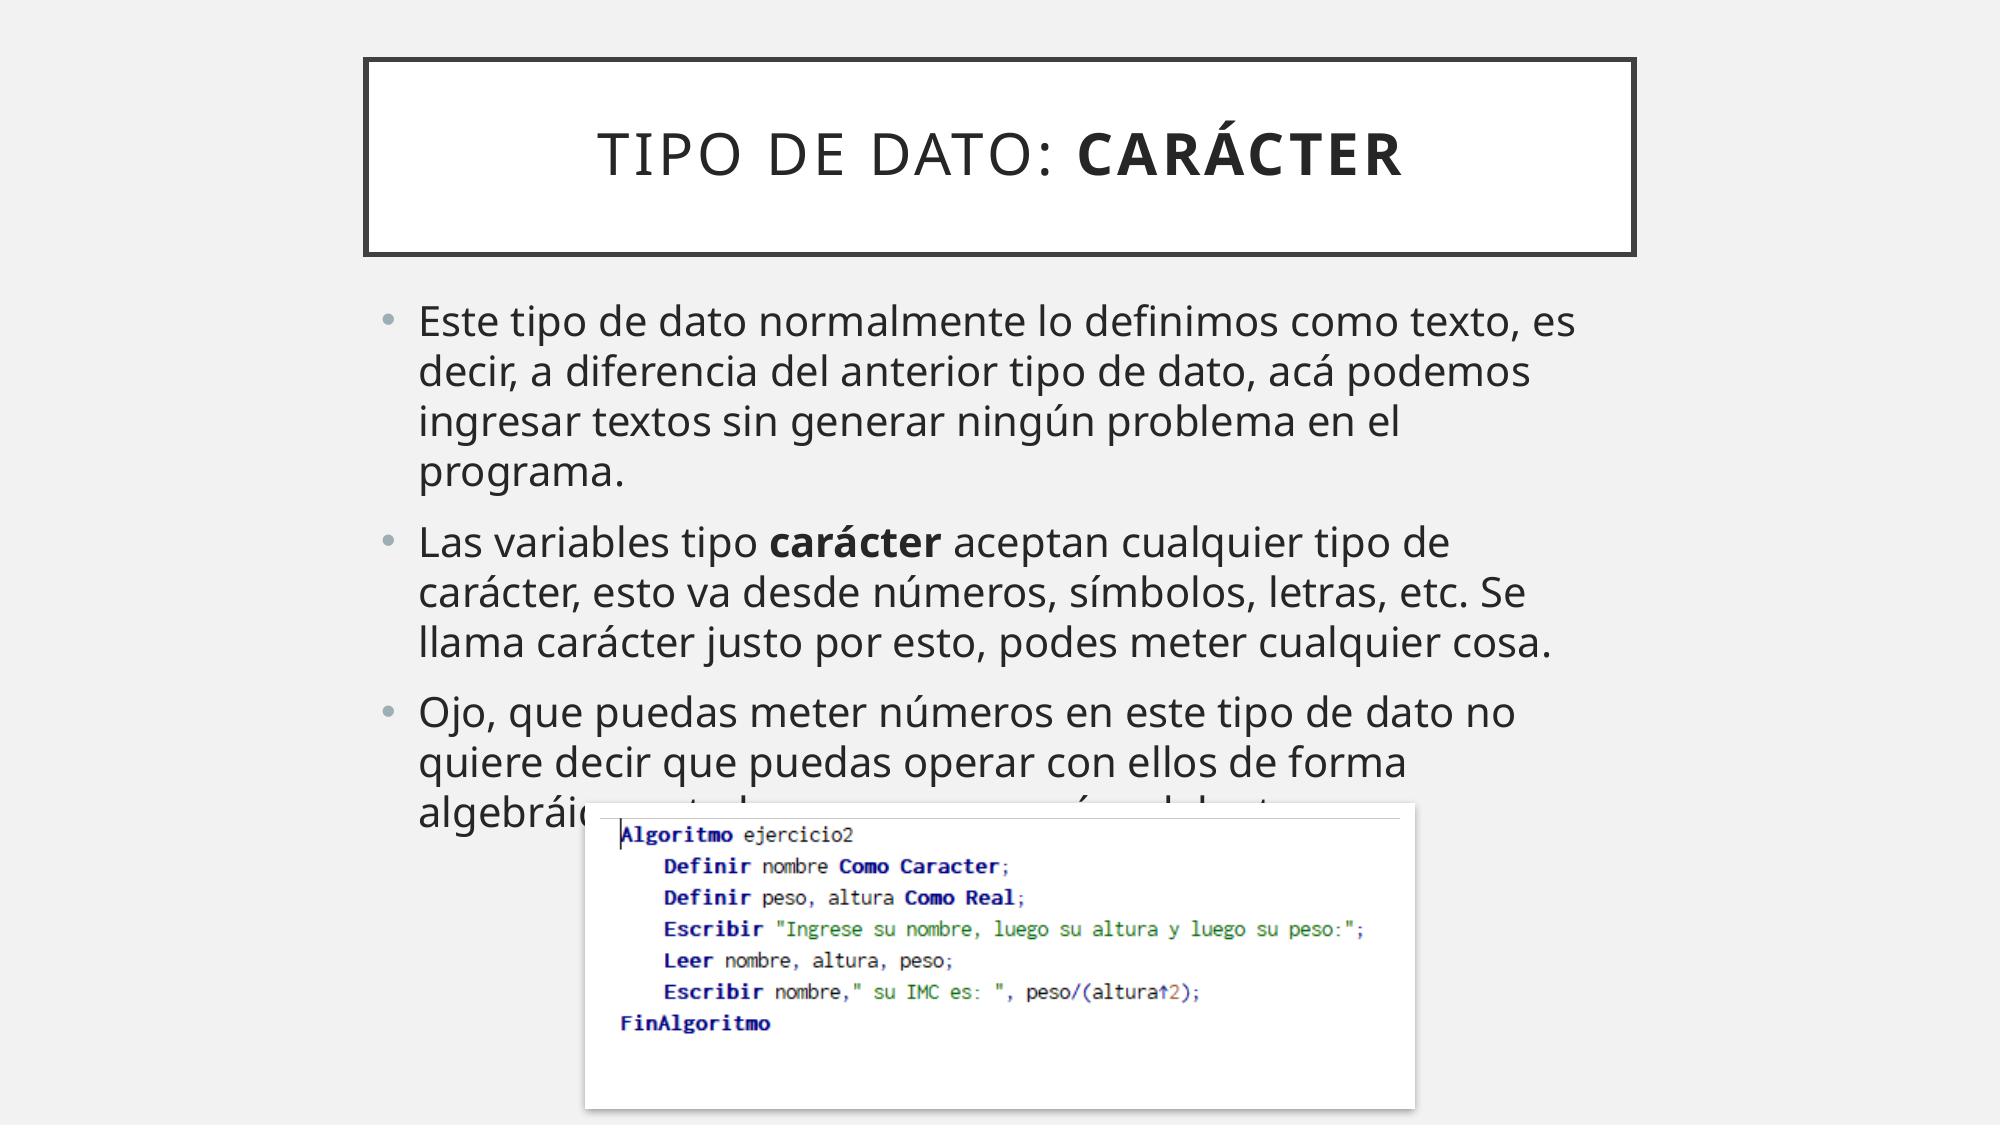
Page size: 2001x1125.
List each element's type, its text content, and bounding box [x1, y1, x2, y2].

list Este tipo de dato normalmente lo definimos como texto, es decir, a diferencia del anterior tipo de dato, acá podemos ingresar textos sin generar ningún problema en el programa. Las variables tipo carácter aceptan cualquier tipo de carácter, esto va desde números, símbolos, letras, etc. Se llama carácter justo por esto, podes meter cualquier cosa. Ojo, que puedas meter números en este tipo de dato no quiere decir que puedas operar con ellos de forma algebráica, esto lo vamos a ver más adelante. [366, 286, 1634, 796]
picture [599, 817, 1400, 1095]
title TIPO DE DATO: carácter [363, 57, 1637, 257]
